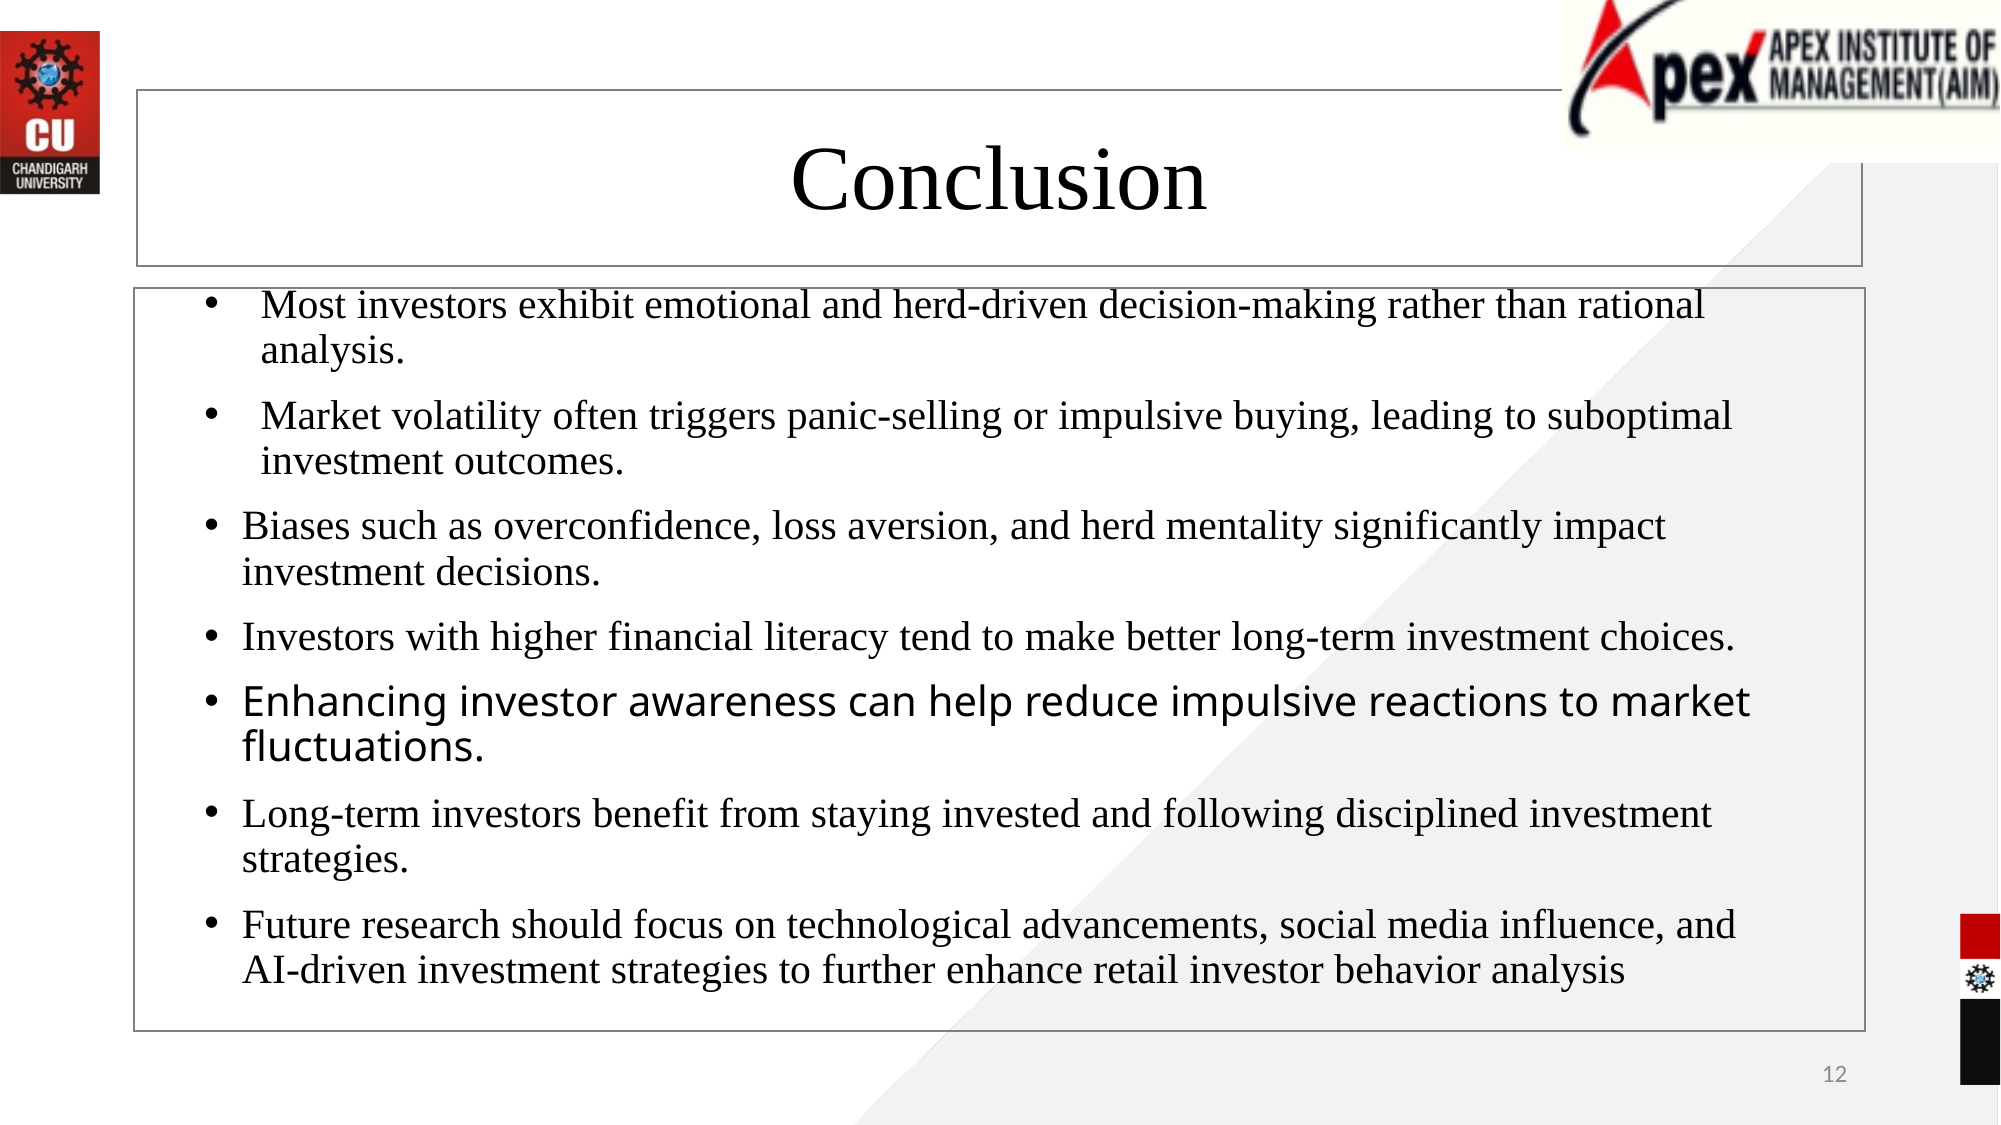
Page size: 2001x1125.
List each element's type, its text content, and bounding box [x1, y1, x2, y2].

text_box [133, 287, 1866, 1032]
picture [0, 0, 2001, 1125]
text_box [136, 89, 1863, 267]
list Most investors exhibit emotional and herd-driven decision-making rather than rational analysis. Market volatility often triggers panic-selling or impulsive buying, leading to suboptimal investment outcomes. Biases such as overconfidence, loss aversion, and herd mentality significantly impact investment decisions. Investors with higher financial literacy tend to make better long-term investment choices. Enhancing investor awareness can help reduce impulsive reactions to market fluctuations. Long-term investors benefit from staying invested and following disciplined investment strategies. Future research should focus on technological advancements, social media influence, and AI-driven investment strategies to further enhance retail investor behavior analysis [189, 274, 1792, 1000]
slide_number 12 [1412, 1042, 1863, 1103]
